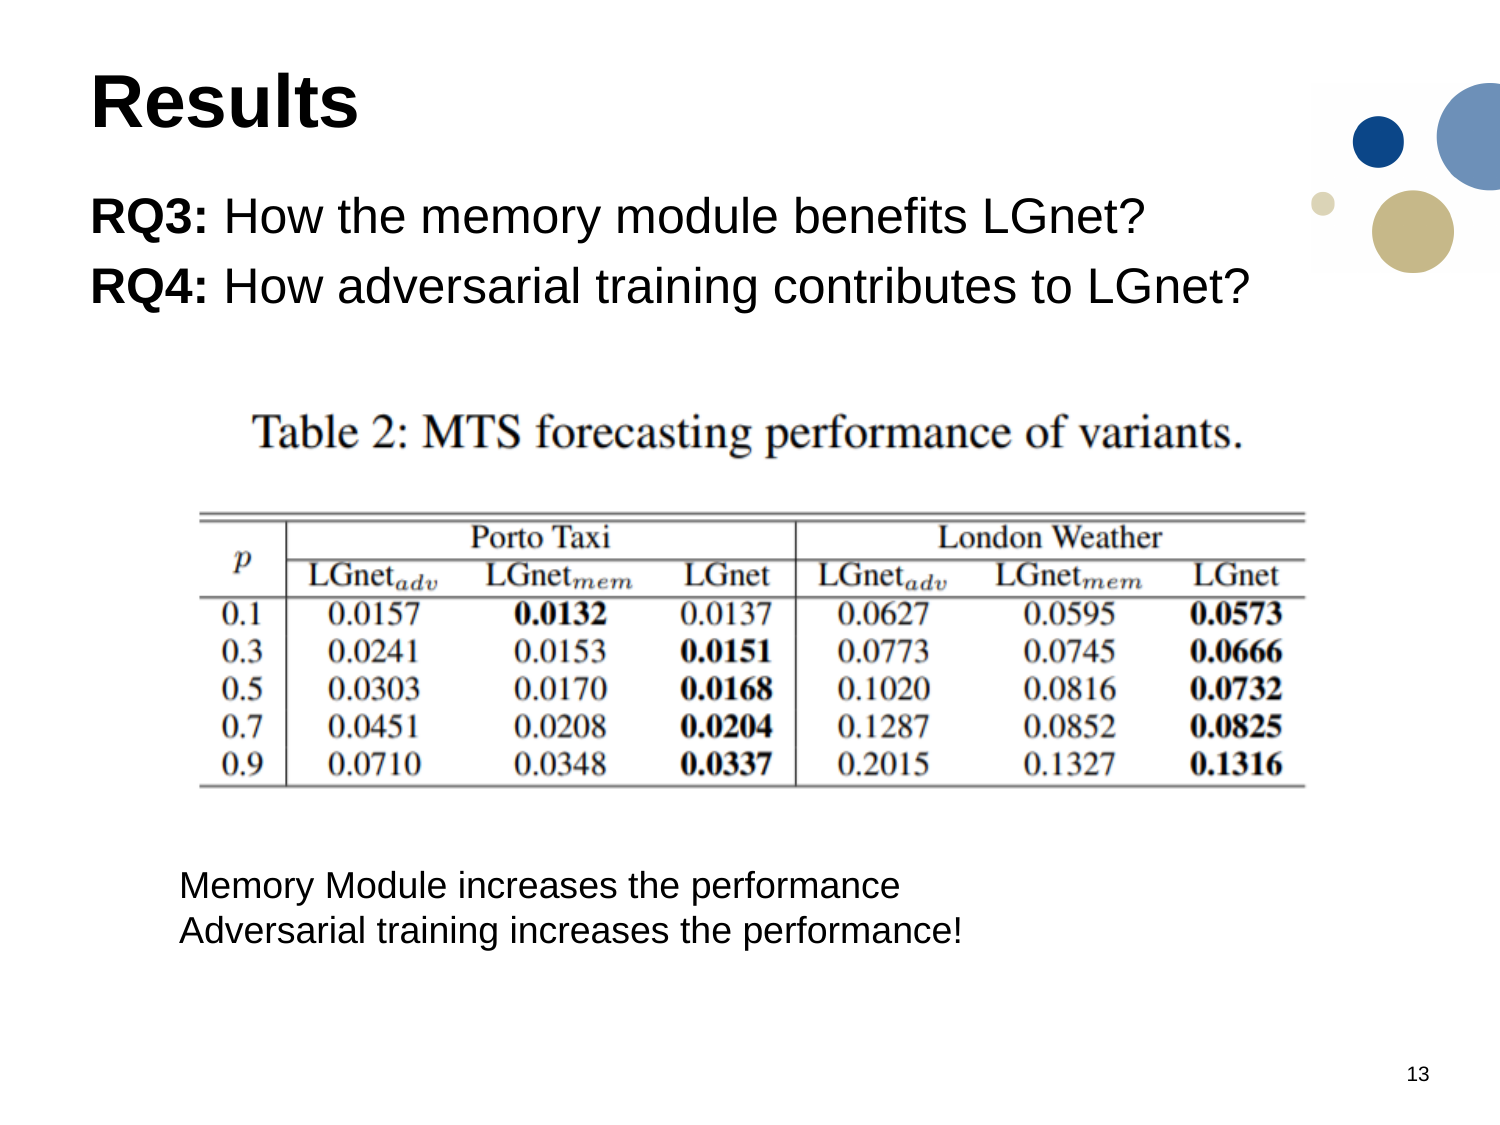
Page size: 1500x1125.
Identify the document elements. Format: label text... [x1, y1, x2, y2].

title Results [75, 45, 1425, 152]
picture [144, 374, 1355, 831]
picture [1311, 83, 1500, 273]
text_box Memory Module increases the performance Adversarial training increases the performance! [164, 853, 979, 959]
list RQ3: How the memory module benefits LGnet? RQ4: How adversarial training contributes to LGnet? [75, 176, 1425, 350]
